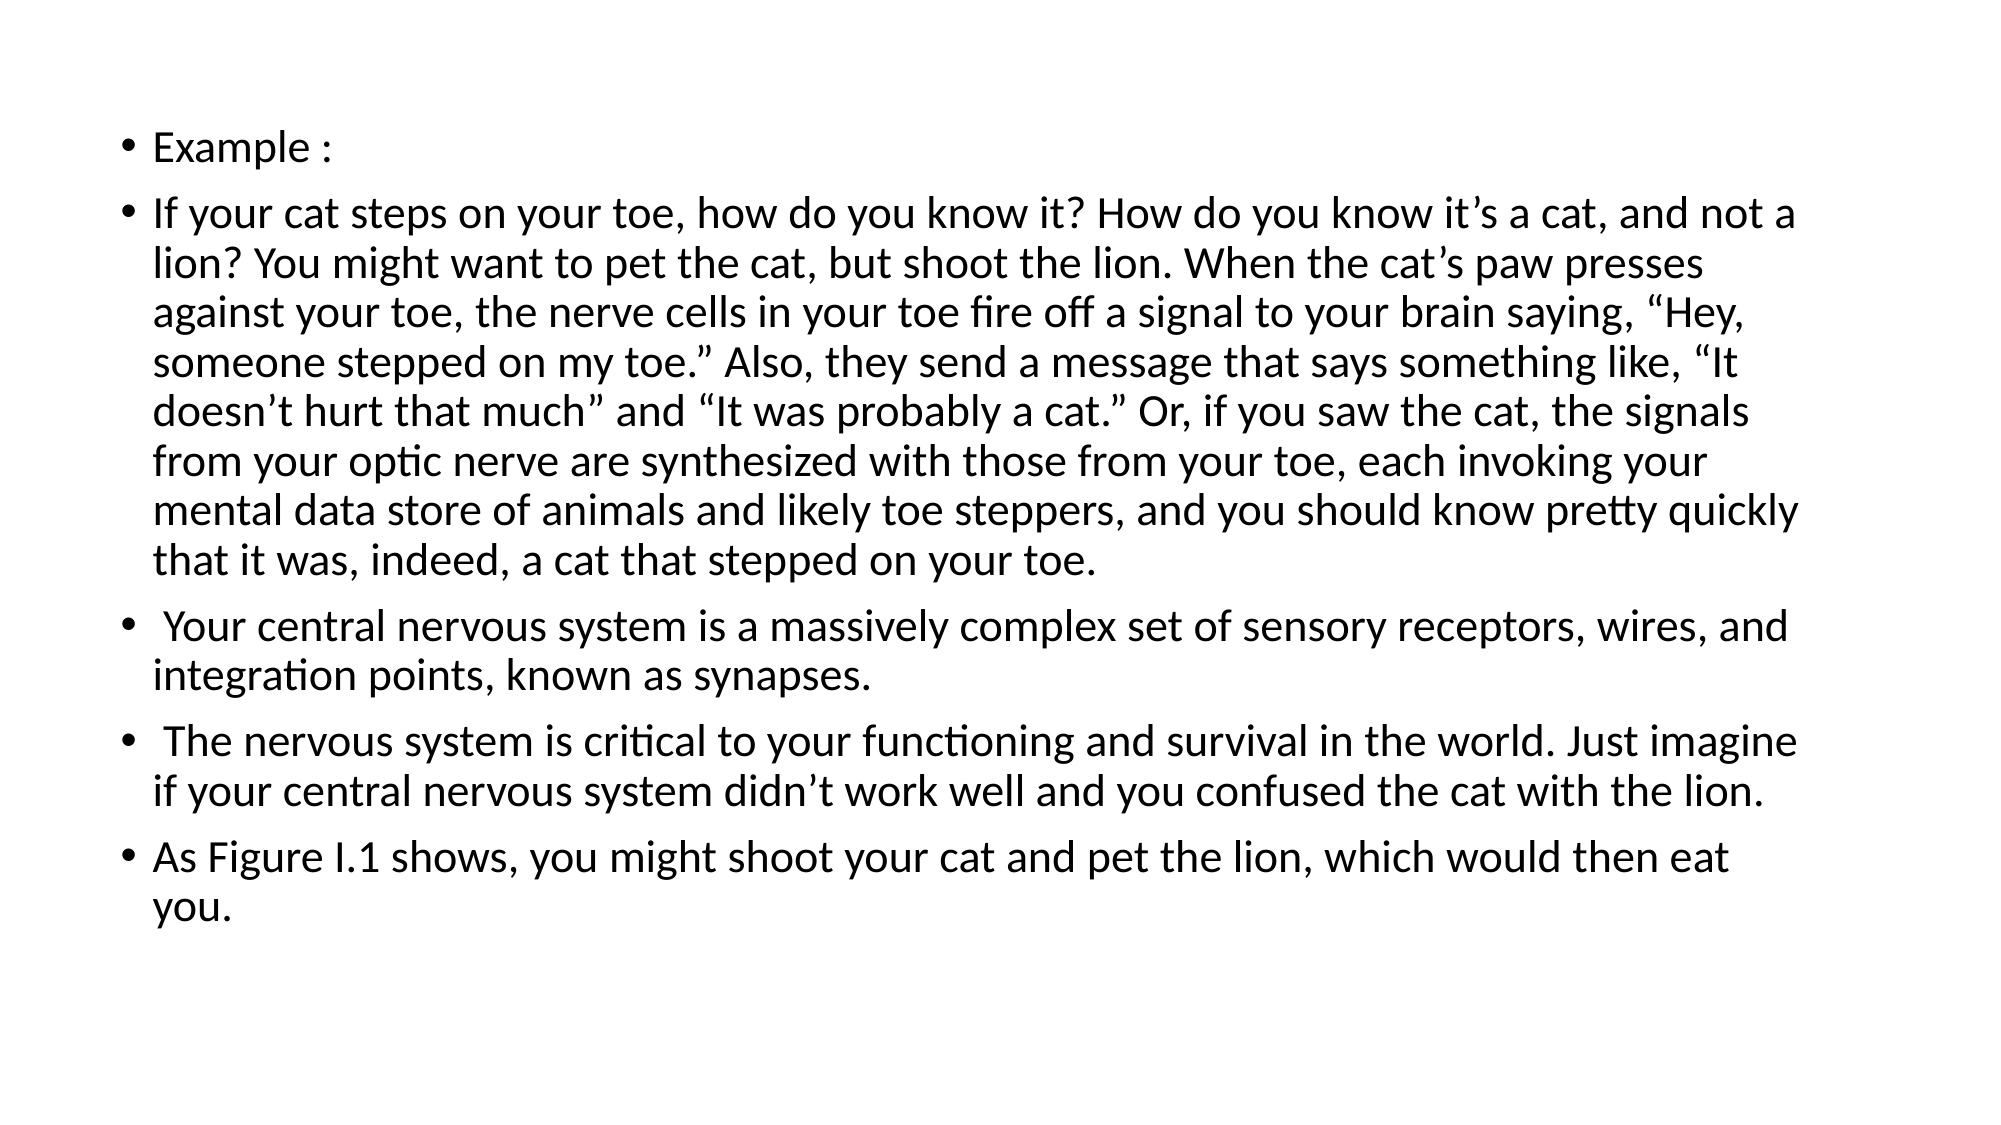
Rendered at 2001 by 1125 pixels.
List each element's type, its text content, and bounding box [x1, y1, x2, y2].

list Example : If your cat steps on your toe, how do you know it? How do you know it’s a cat, and not a lion? You might want to pet the cat, but shoot the lion. When the cat’s paw presses against your toe, the nerve cells in your toe fire off a signal to your brain saying, “Hey, someone stepped on my toe.” Also, they send a message that says something like, “It doesn’t hurt that much” and “It was probably a cat.” Or, if you saw the cat, the signals from your optic nerve are synthesized with those from your toe, each invoking your mental data store of animals and likely toe steppers, and you should know pretty quickly that it was, indeed, a cat that stepped on your toe. Your central nervous system is a massively complex set of sensory receptors, wires, and integration points, known as synapses. The nervous system is critical to your functioning and survival in the world. Just imagine if your central nervous system didn’t work well and you confused the cat with the lion. As Figure I.1 shows, you might shoot your cat and pet the lion, which would then eat you. [105, 115, 1831, 991]
